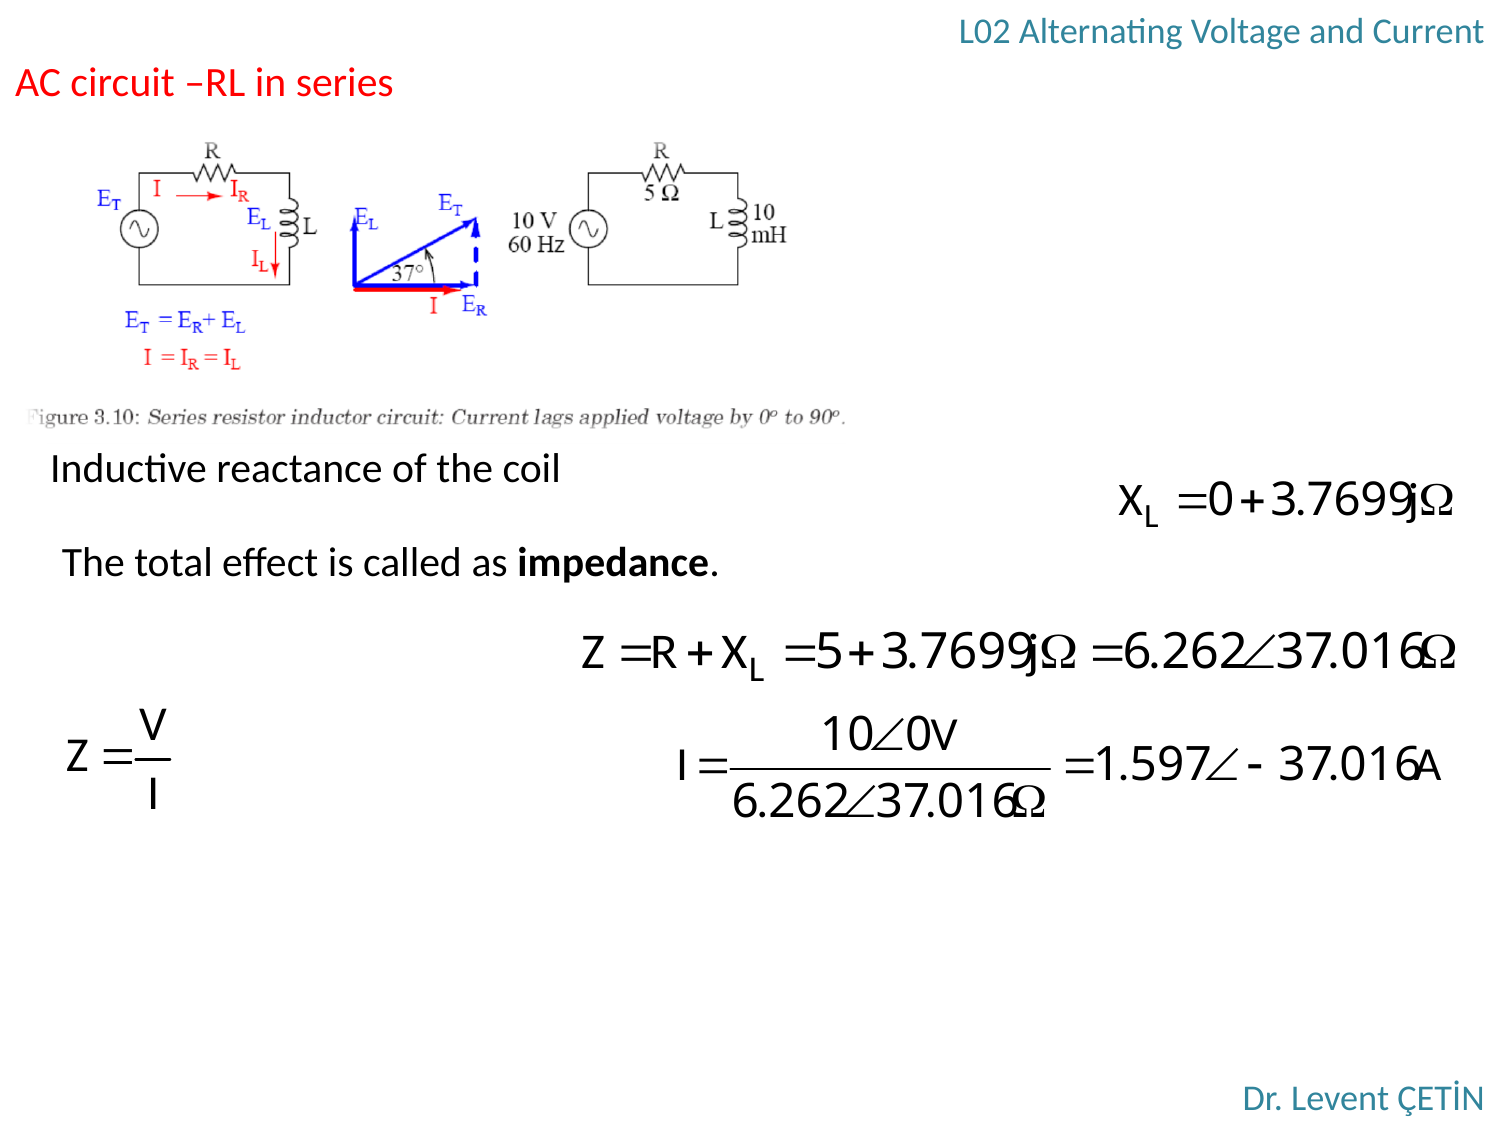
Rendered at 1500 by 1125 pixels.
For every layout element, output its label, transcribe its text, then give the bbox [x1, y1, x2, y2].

text_box AC circuit –RL in series [0, 46, 1500, 106]
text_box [1110, 468, 1466, 537]
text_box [670, 702, 1454, 829]
text_box Dr. Levent ÇETİN [0, 1066, 1500, 1125]
text_box Inductive reactance of the coil [35, 451, 645, 499]
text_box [58, 691, 183, 821]
picture [23, 128, 868, 444]
text_box L02 Alternating Voltage and Current [0, 0, 1500, 46]
text_box The total effect is called as impedance. [46, 527, 1278, 593]
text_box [573, 618, 1470, 692]
